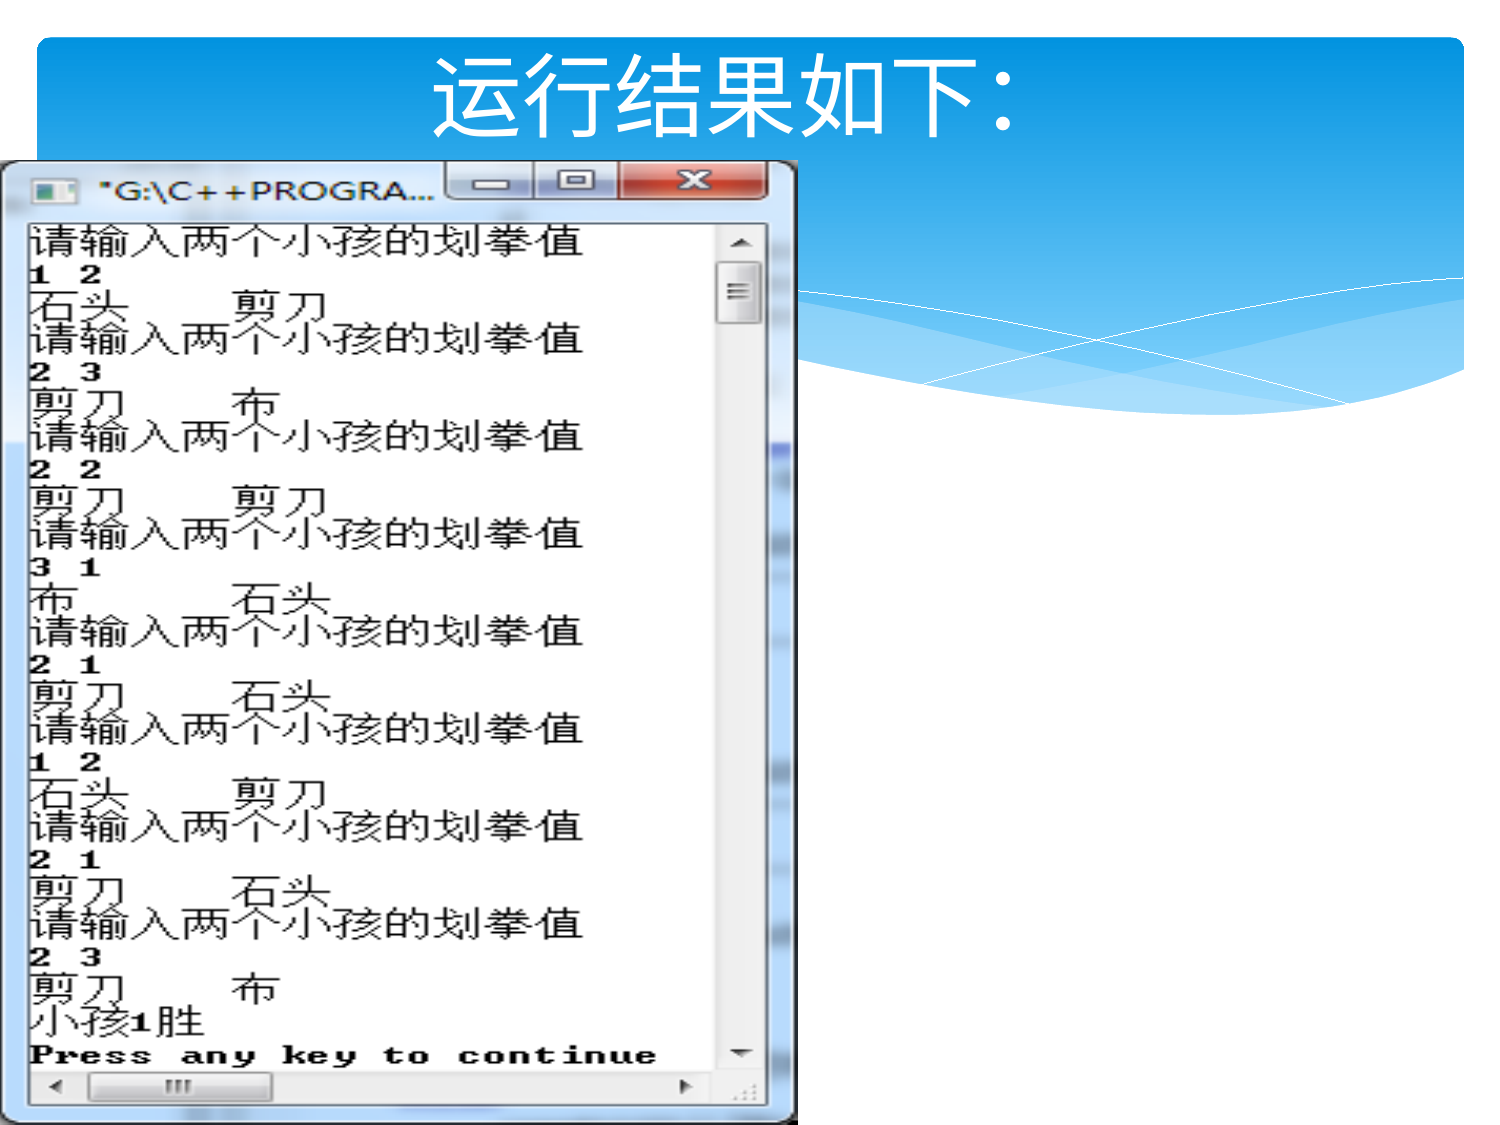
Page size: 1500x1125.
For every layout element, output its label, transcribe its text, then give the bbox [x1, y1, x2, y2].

picture [0, 160, 798, 1125]
title 运行结果如下： [76, 0, 1427, 188]
